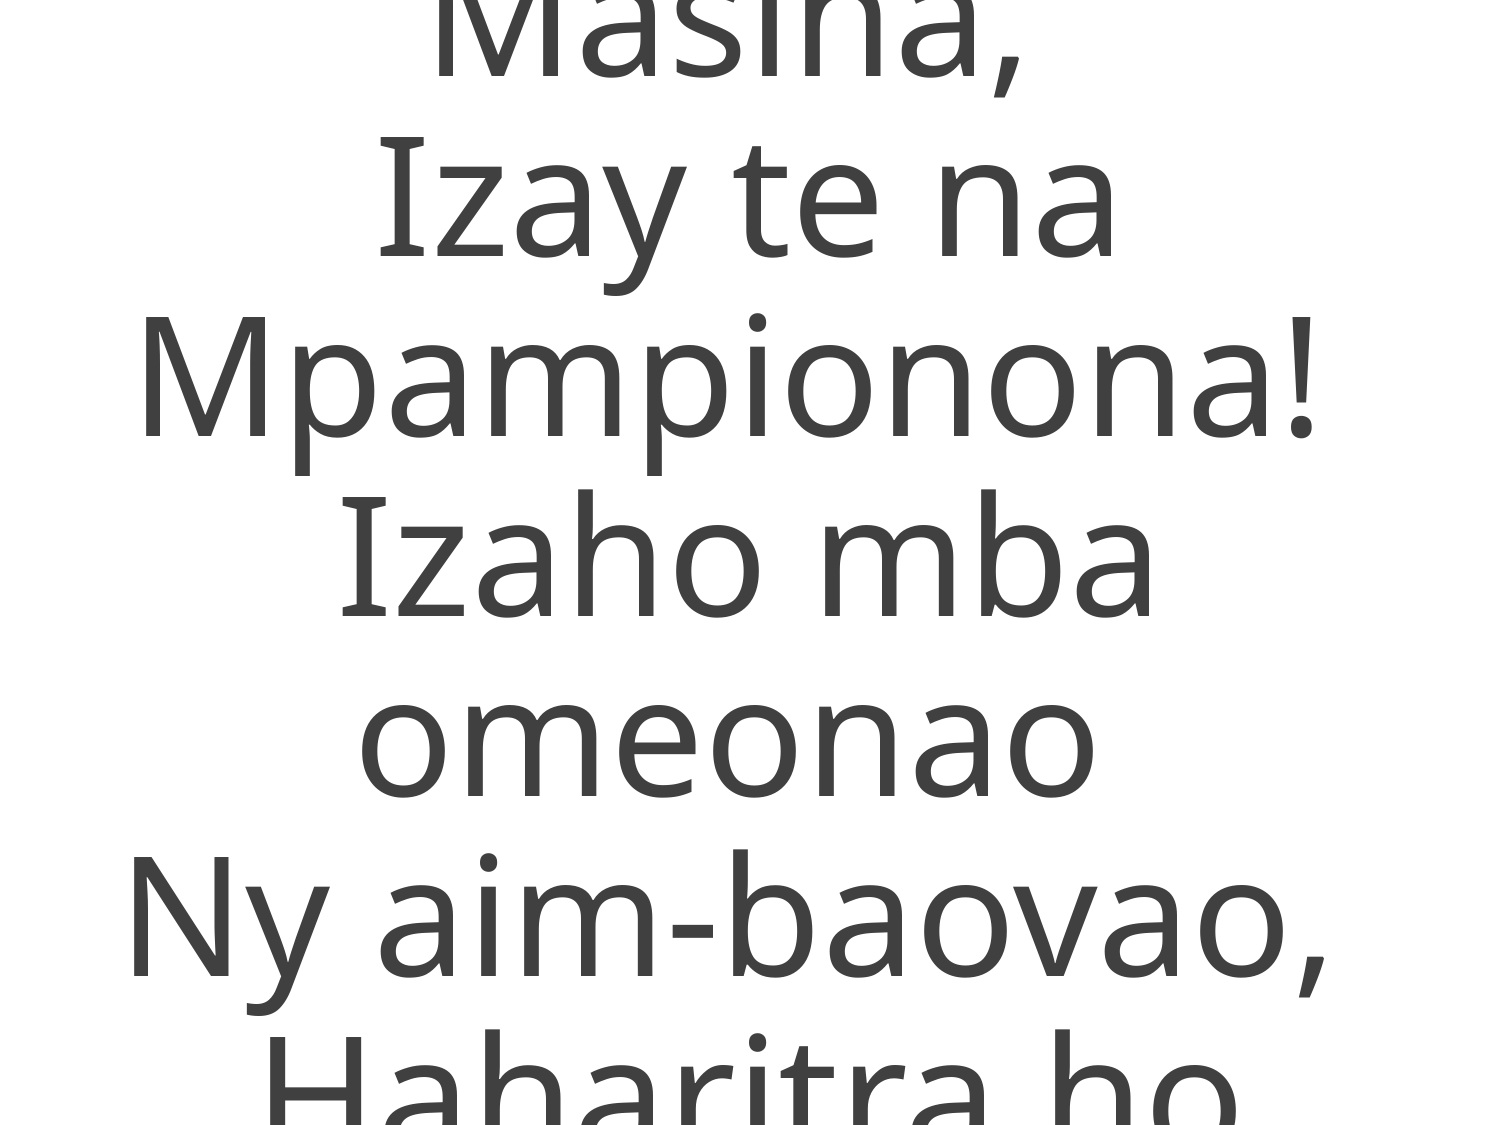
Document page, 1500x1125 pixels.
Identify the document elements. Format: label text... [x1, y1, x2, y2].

title Anao, Fanahy Masina, Izay te na Mpampionona! Izaho mba omeonao Ny aim-baovao, Haharitra ho olonao! [0, 453, 1500, 672]
